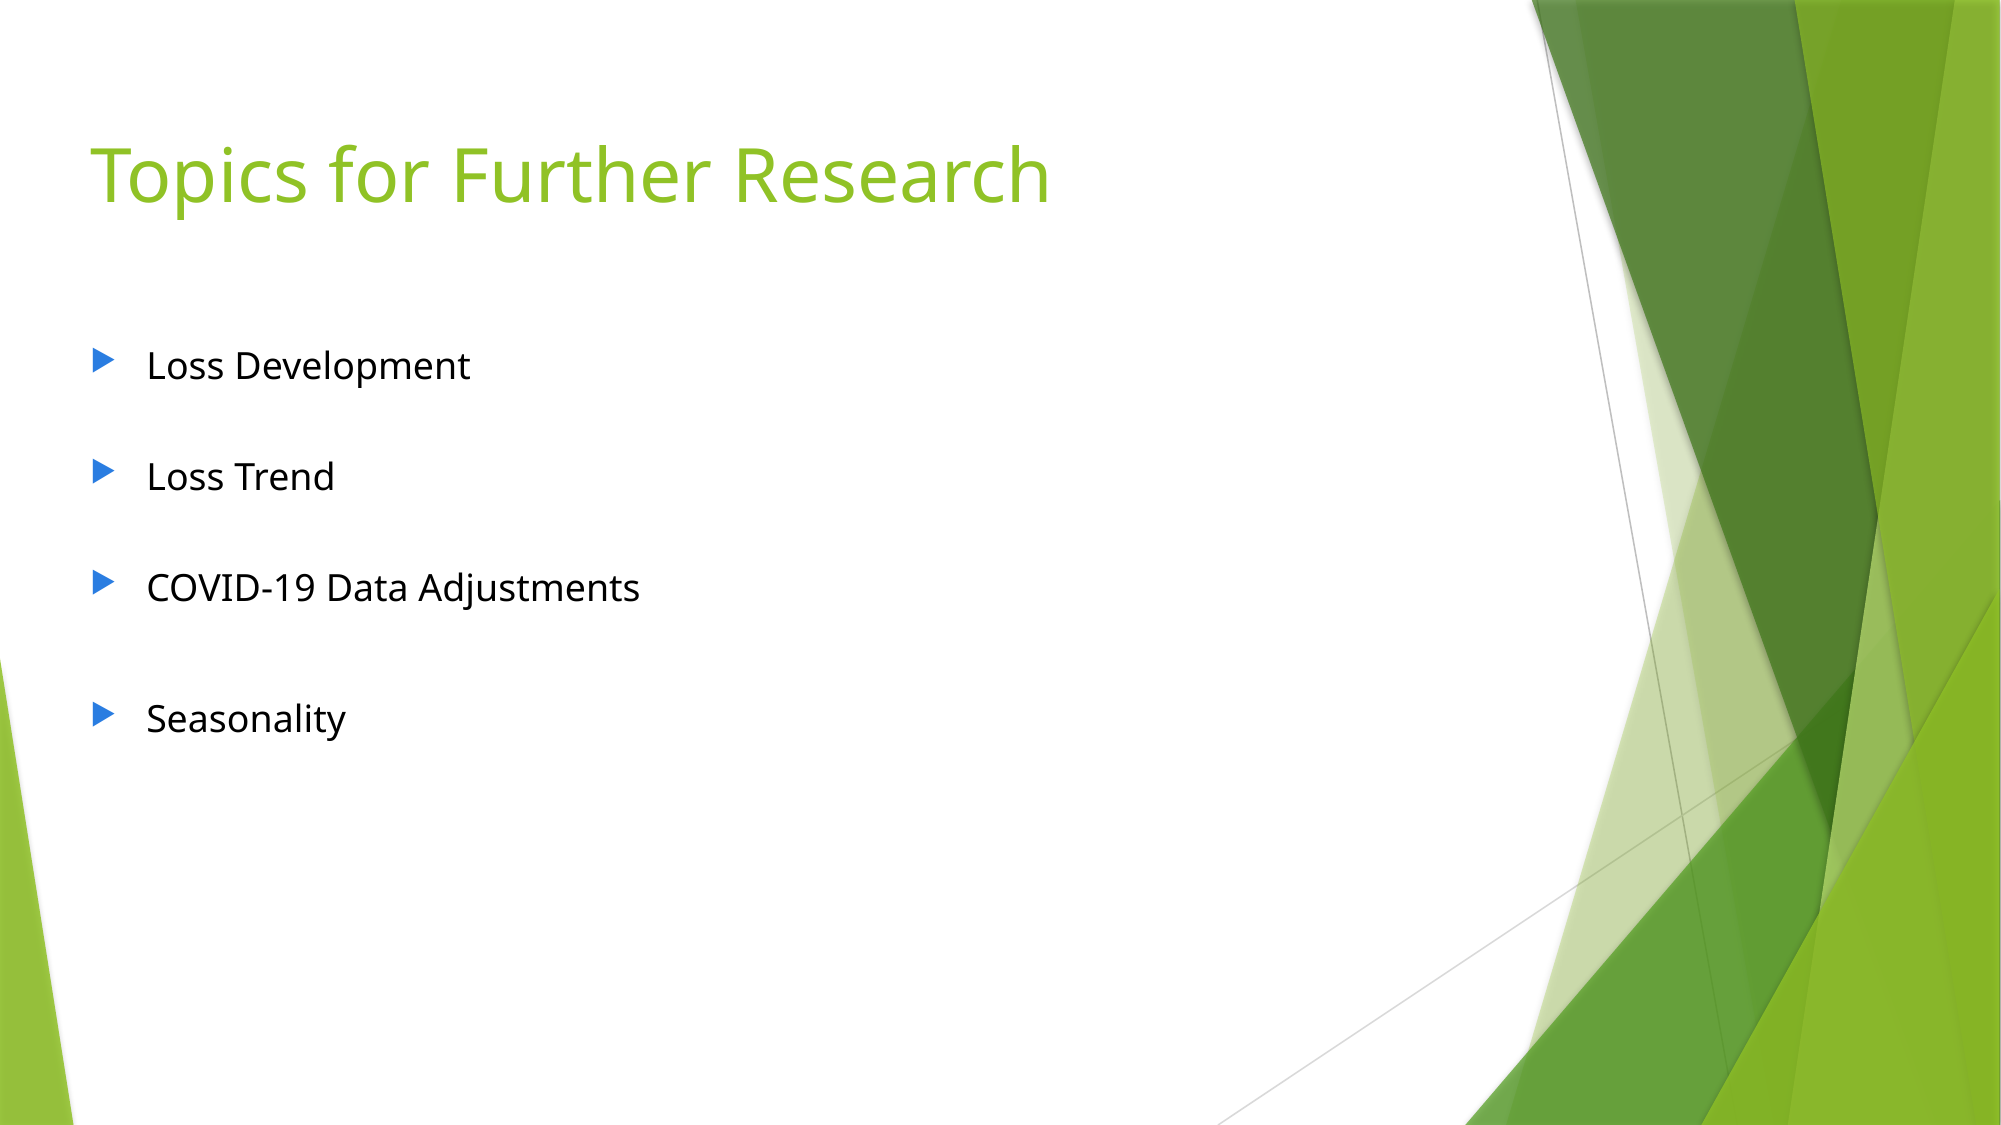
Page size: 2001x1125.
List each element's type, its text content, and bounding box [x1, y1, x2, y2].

title Topics for Further Research [75, 120, 1449, 230]
list Loss Development Loss Trend COVID-19 Data Adjustments Seasonality [75, 334, 1575, 1014]
